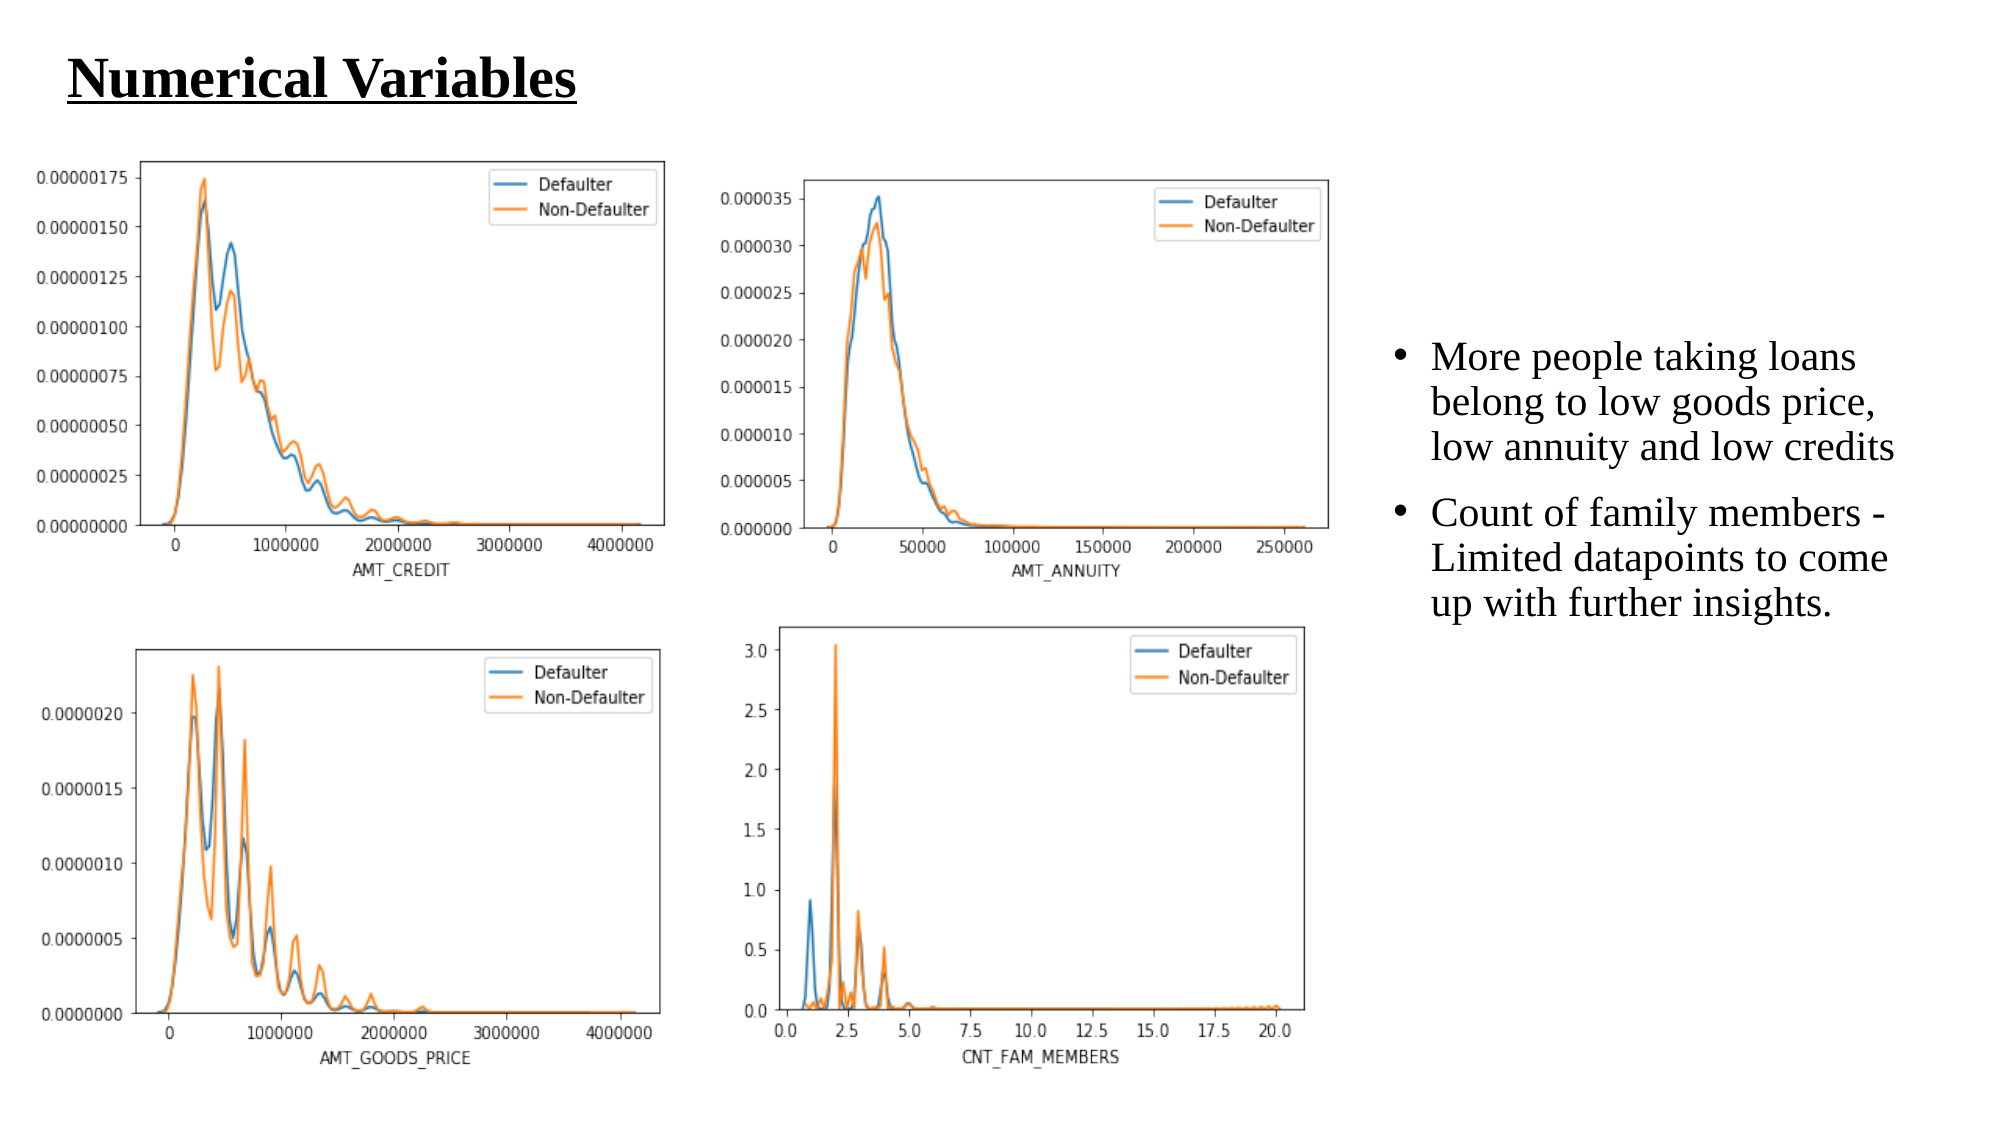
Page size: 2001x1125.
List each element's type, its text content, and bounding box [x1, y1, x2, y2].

picture [24, 151, 675, 590]
title Numerical Variables [52, 21, 936, 135]
list More people taking loans belong to low goods price, low annuity and low credits Count of family members - Limited datapoints to come up with further insights. [1378, 326, 1955, 697]
picture [732, 616, 1315, 1079]
picture [708, 170, 1339, 590]
picture [29, 639, 669, 1079]
